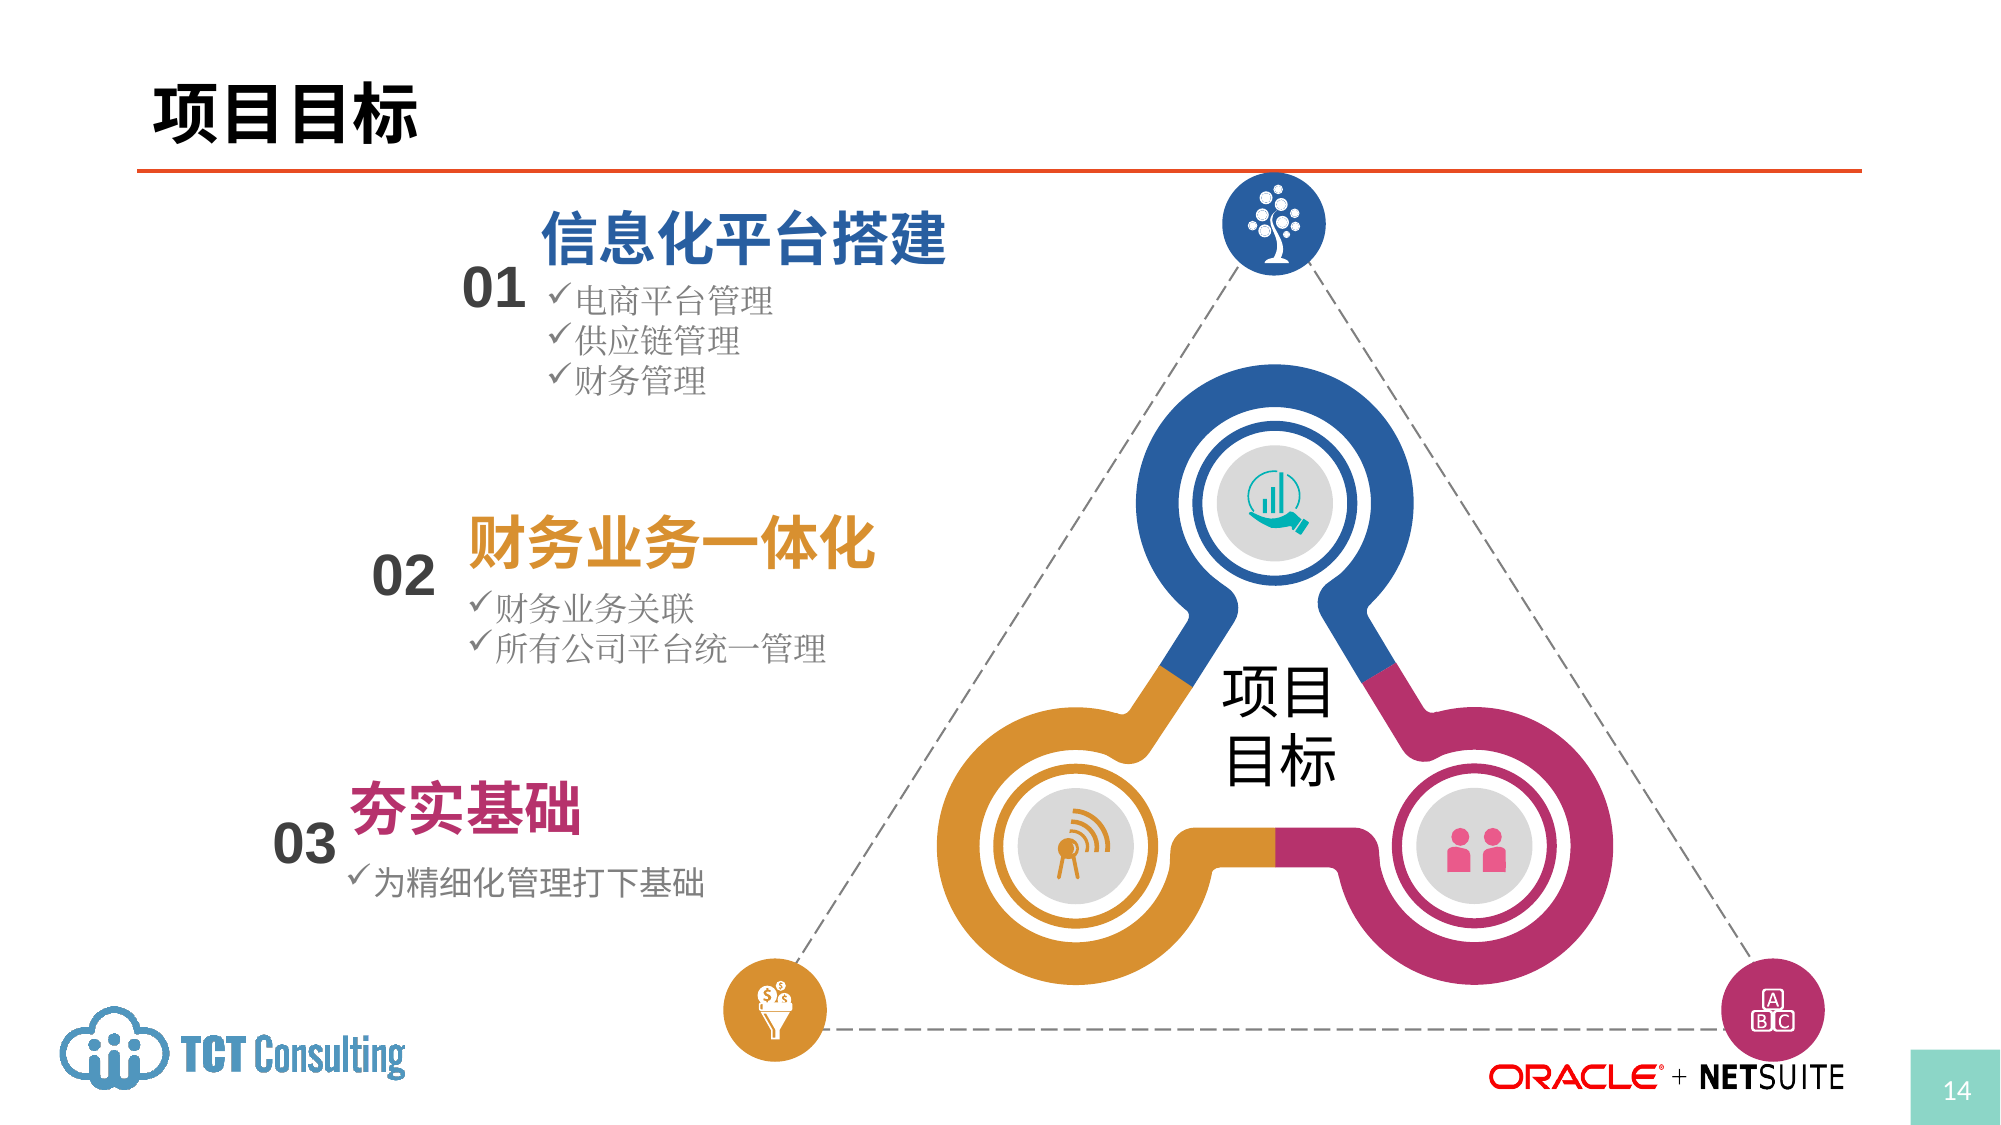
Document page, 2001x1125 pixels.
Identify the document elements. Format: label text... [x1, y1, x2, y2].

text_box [446, 194, 1031, 410]
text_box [356, 498, 909, 677]
picture [1467, 1040, 1865, 1113]
title 项目目标 [137, 59, 1375, 175]
picture [59, 1006, 405, 1090]
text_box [723, 172, 1825, 1062]
slide_number 14 [1915, 1058, 1998, 1119]
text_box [257, 764, 834, 911]
